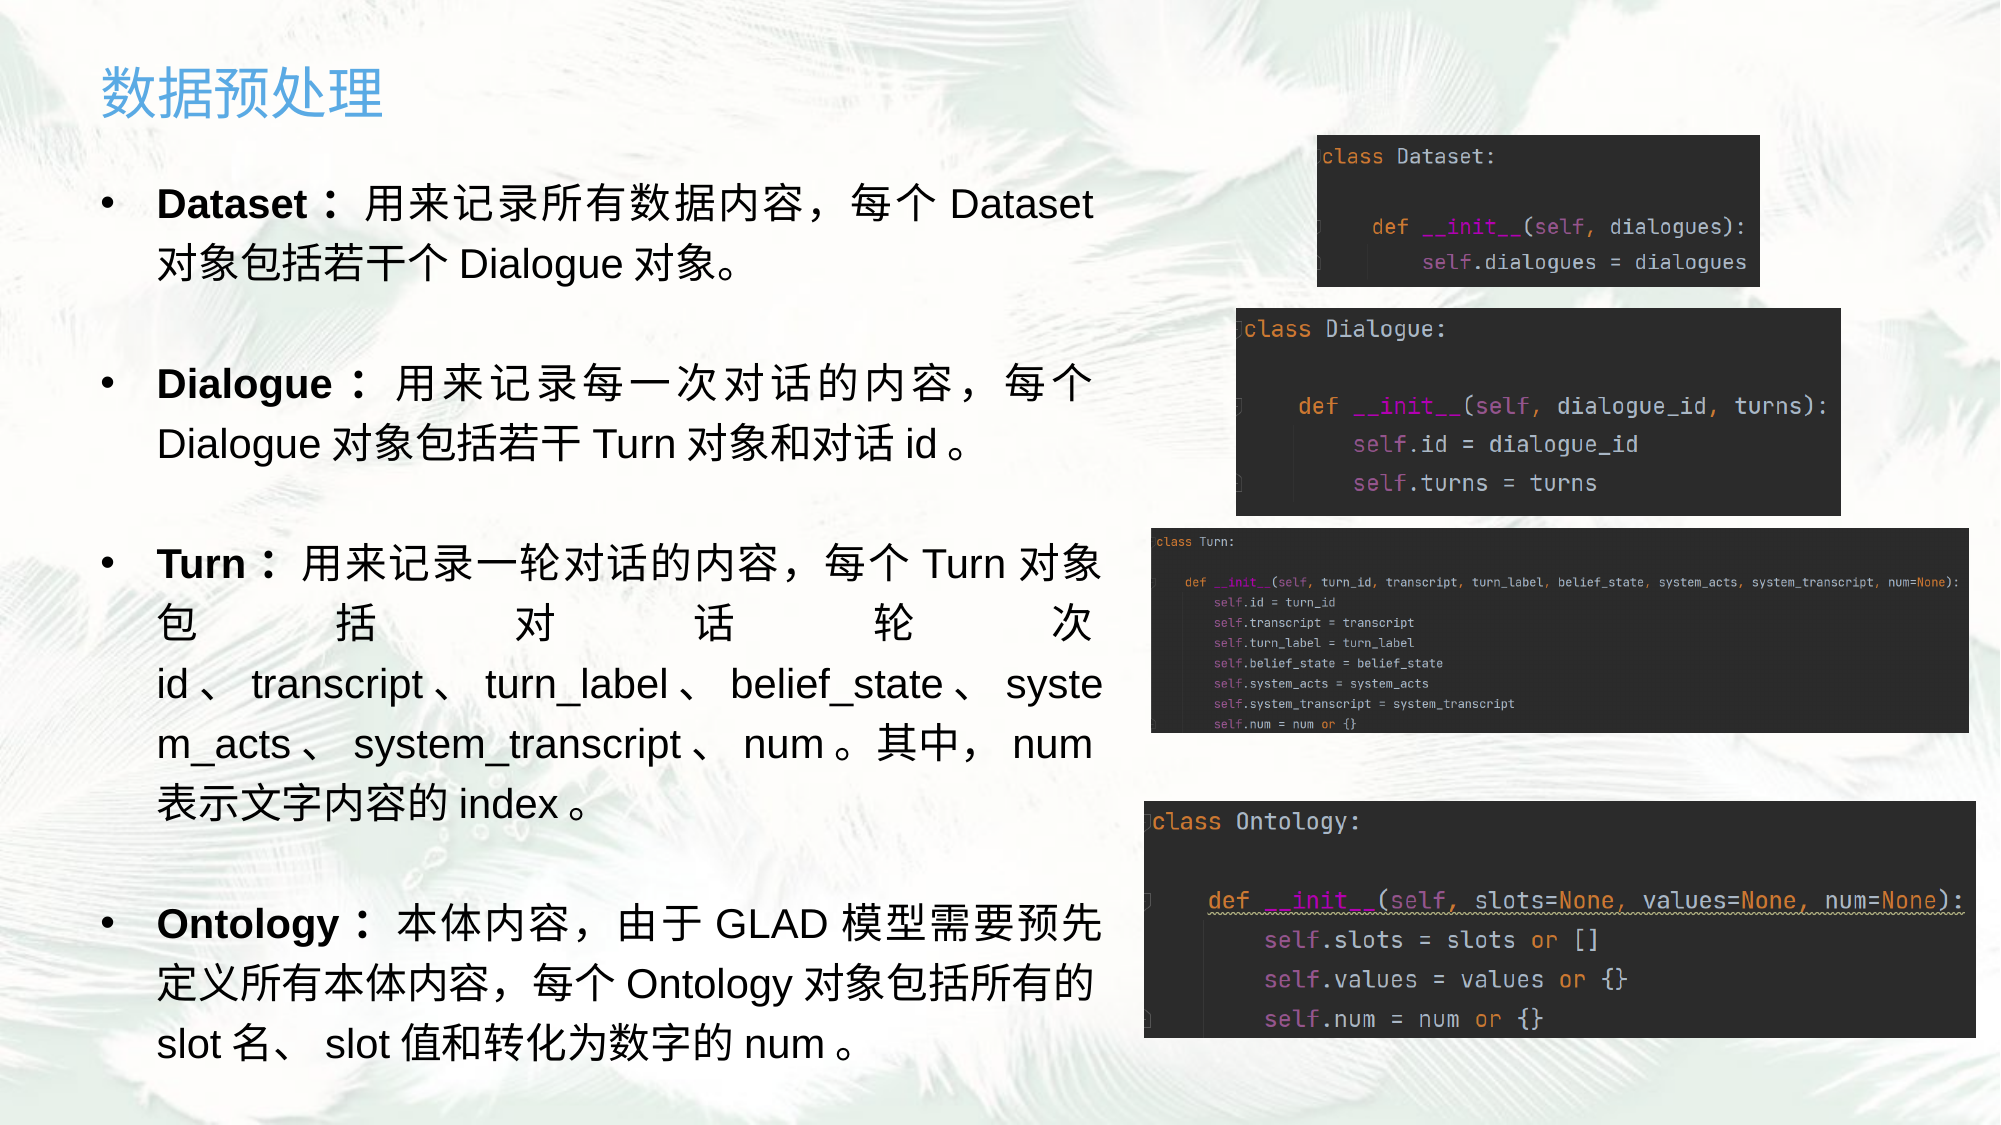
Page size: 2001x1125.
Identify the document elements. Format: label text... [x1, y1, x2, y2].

picture [1151, 528, 1969, 733]
text_box 数据预处理 [85, 58, 557, 136]
text_box Dataset：用来记录所有数据内容，每个Dataset对象包括若干个Dialogue对象。 Dialogue：用来记录每一次对话的内容，每个Dialogue对象包括若干Turn对象和对话id。 Turn：用来记录一轮对话的内容，每个Turn对象包括对话轮次id、transcript、turn_label、belief_state、system_acts、system_transcript、num。其中，num表示文字内容的index。 Ontology：本体内容，由于GLAD模型需要预先定义所有本体内容，每个Ontology对象包括所有的slot名、slot值和转化为数字的num。 [85, 159, 1119, 1075]
picture [1144, 801, 1976, 1038]
picture [1235, 308, 1841, 516]
picture [1317, 135, 1760, 287]
